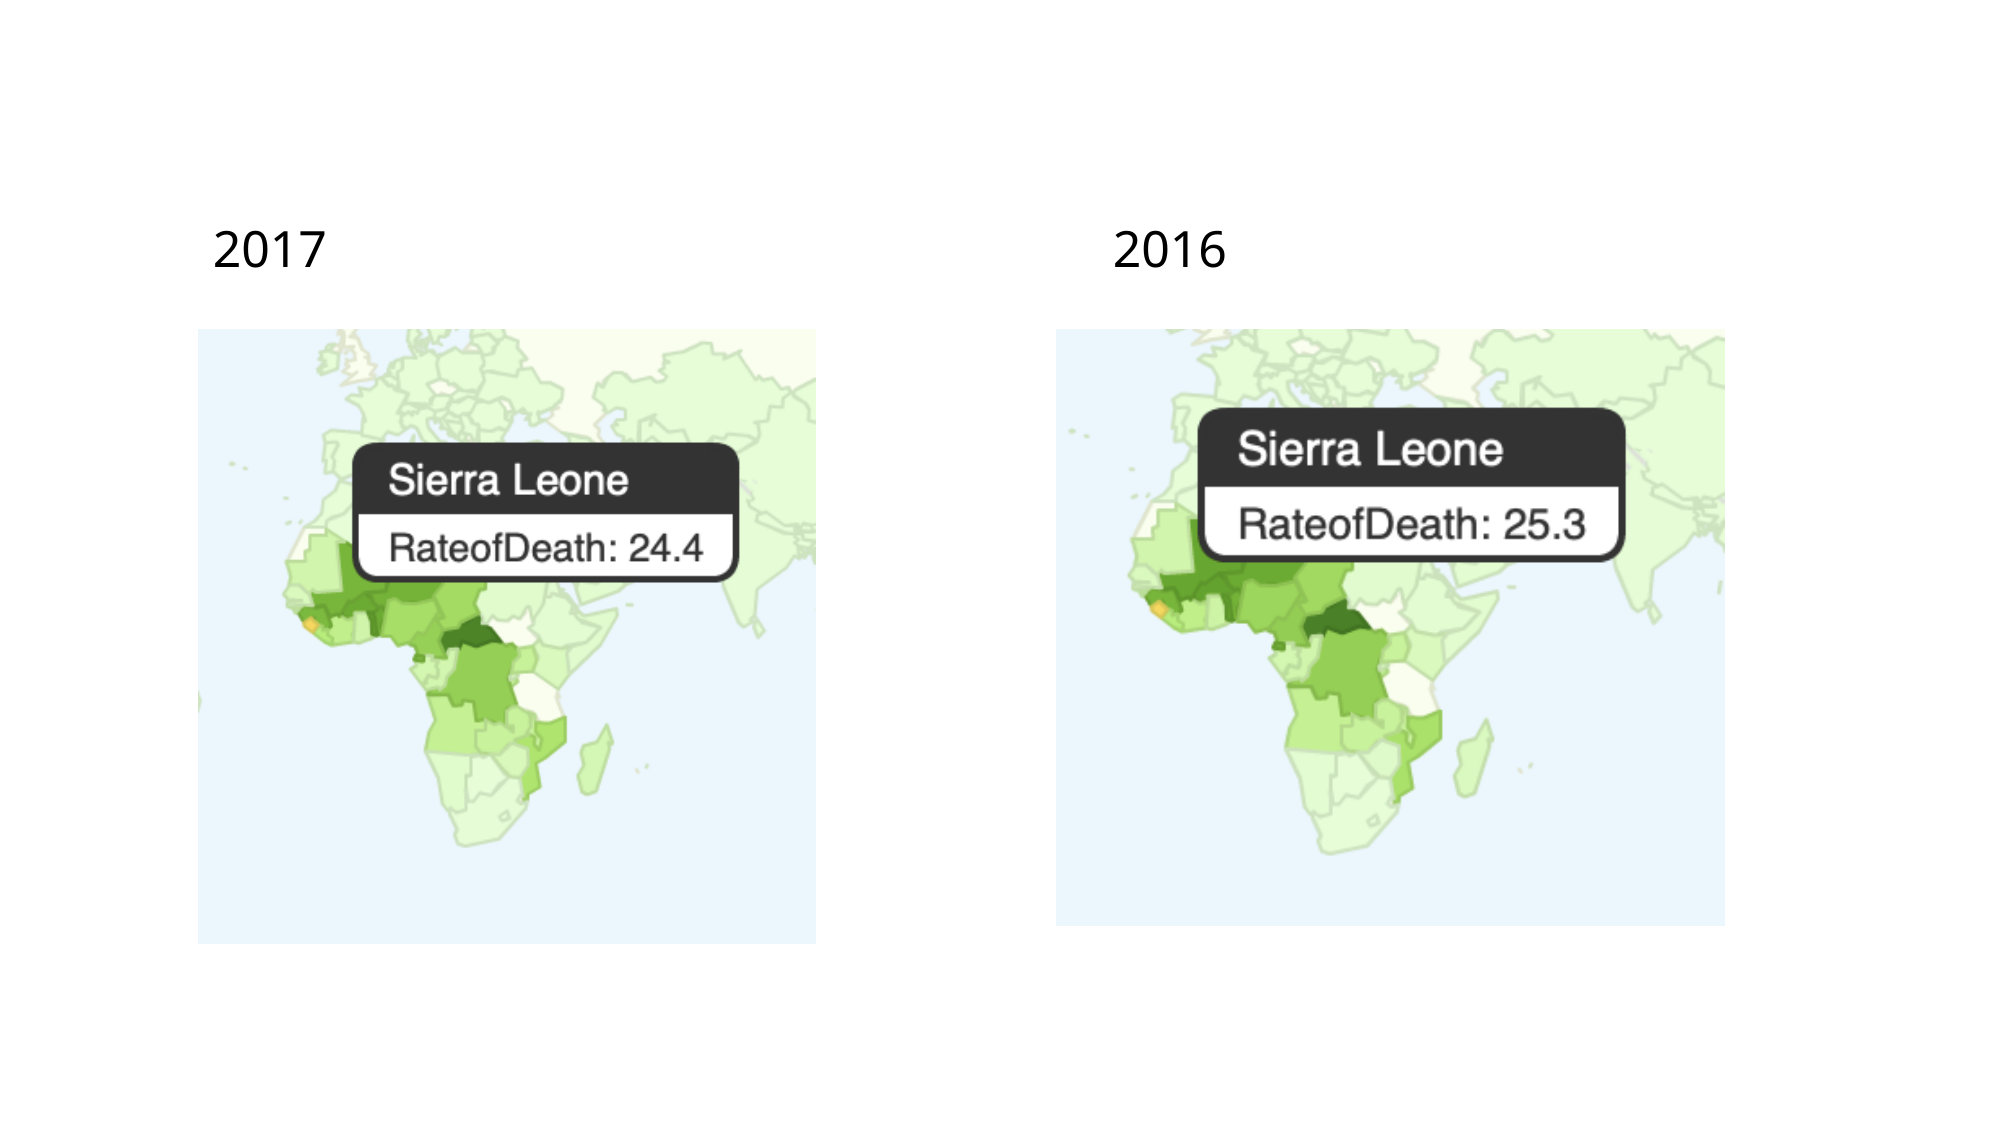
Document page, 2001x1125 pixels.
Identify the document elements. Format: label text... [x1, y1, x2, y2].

picture [1056, 329, 1725, 926]
picture [198, 329, 816, 944]
text_box 2016 [1098, 209, 1242, 285]
text_box 2017 [198, 209, 342, 285]
